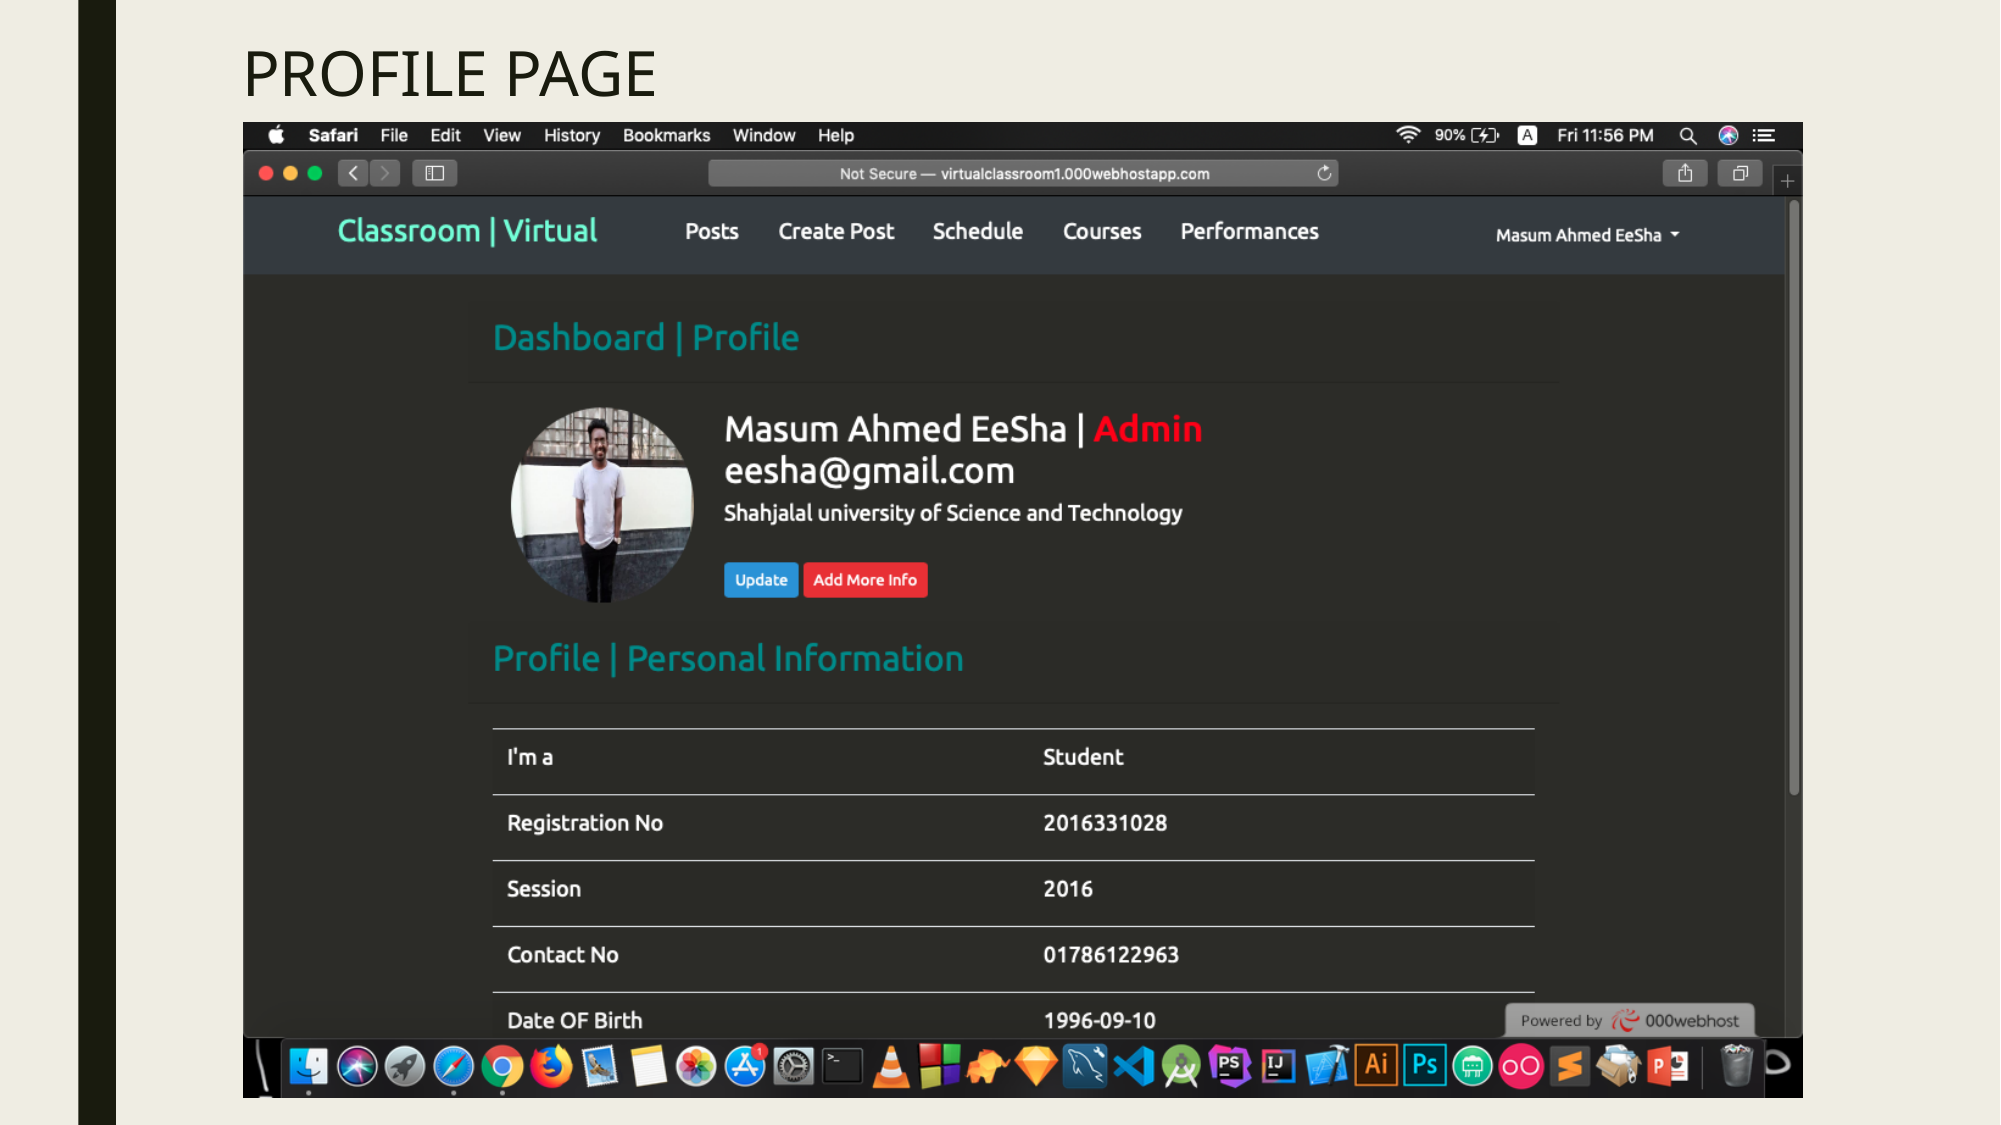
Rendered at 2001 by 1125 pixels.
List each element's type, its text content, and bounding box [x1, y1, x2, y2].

title PROFILE PAGE [227, 35, 1803, 123]
picture [243, 122, 1803, 1098]
